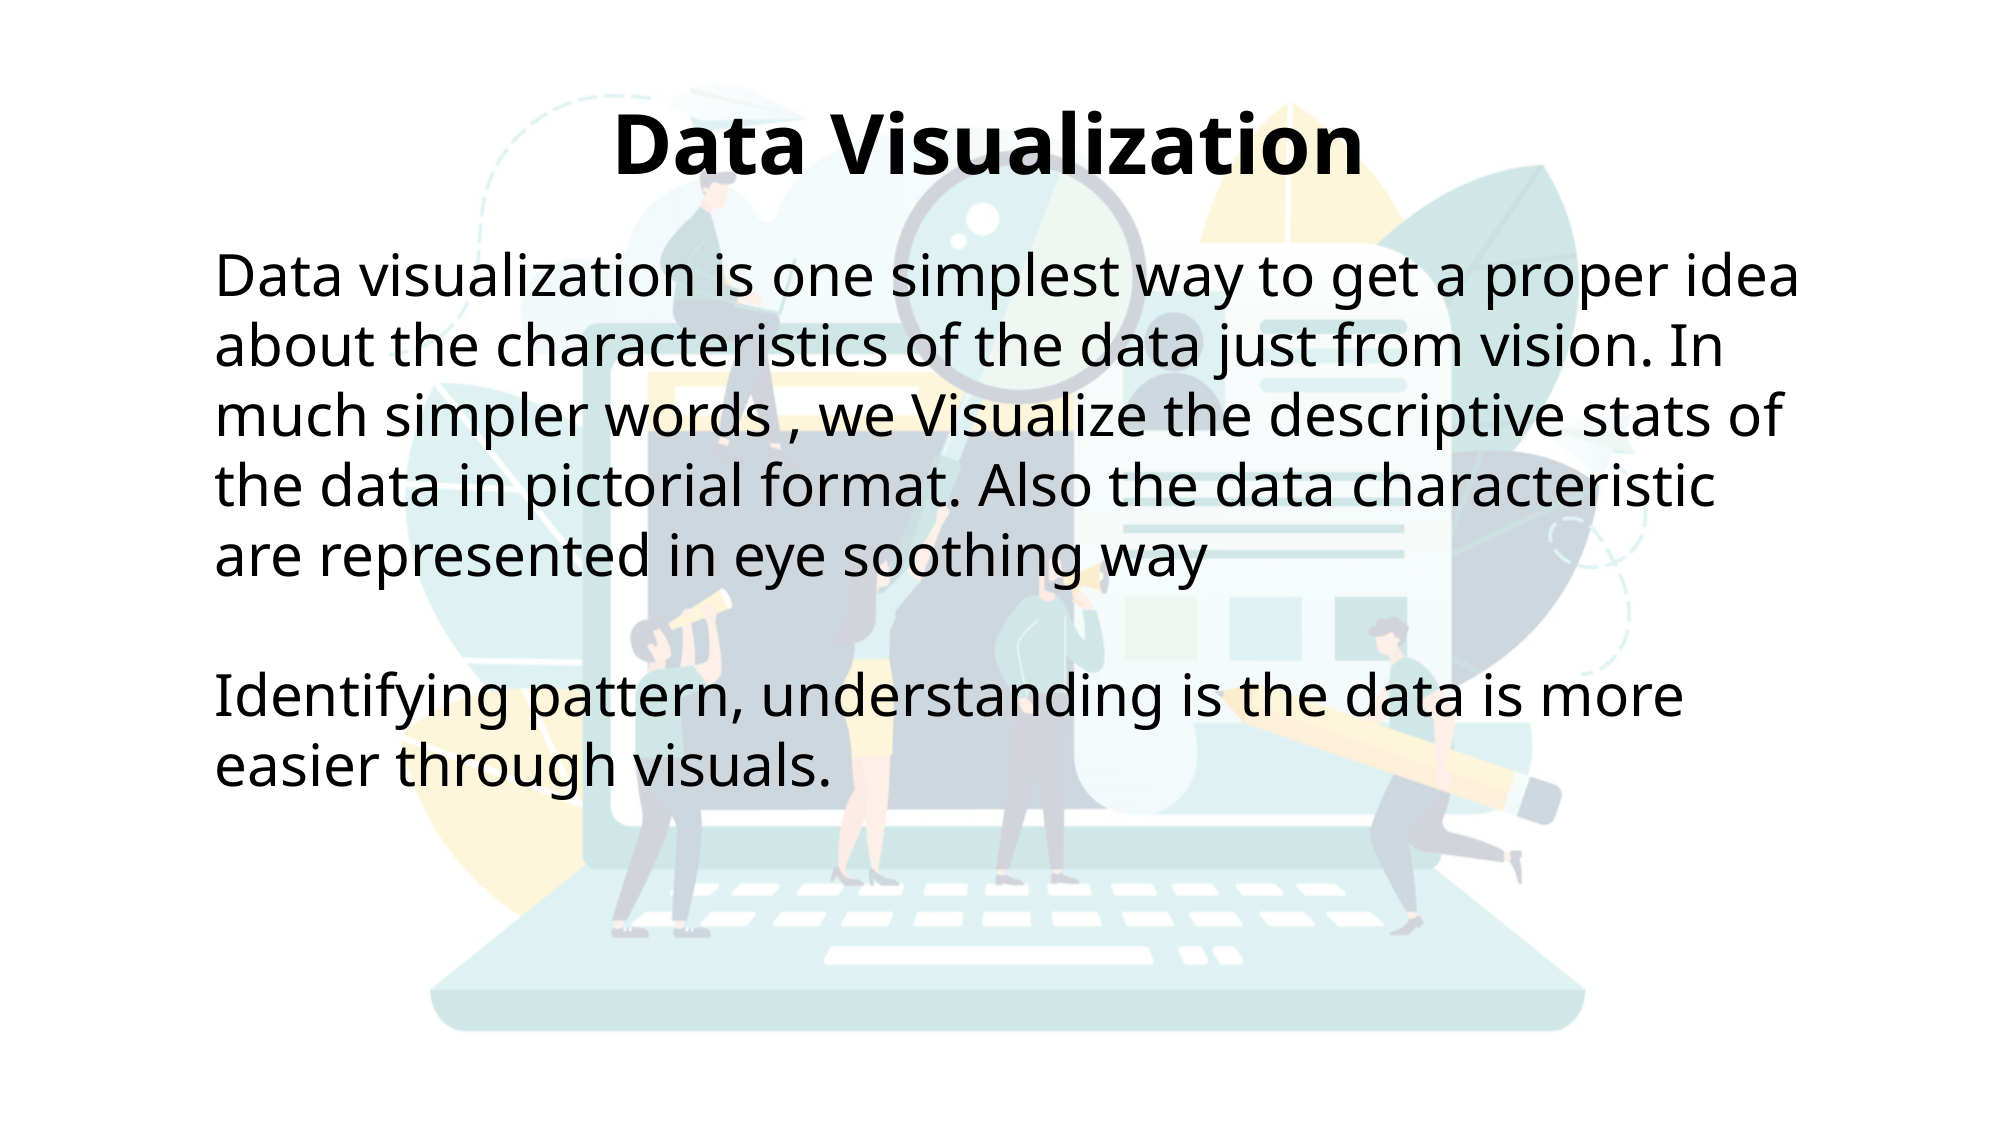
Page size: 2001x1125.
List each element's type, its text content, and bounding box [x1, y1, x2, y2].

picture [249, 0, 1750, 1125]
text_box Data visualization is one simplest way to get a proper idea about the characteristics of the data just from vision. In much simpler words , we Visualize the descriptive stats of the data in pictorial format. Also the data characteristic are represented in eye soothing way Identifying pattern, understanding is the data is more easier through visuals. [200, 231, 249, 806]
text_box Data visualization is one simplest way to get a proper idea about the characteristics of the data just from vision. In much simpler words , we Visualize the descriptive stats of the data in pictorial format. Also the data characteristic are represented in eye soothing way Identifying pattern, understanding is the data is more easier through visuals. [1750, 231, 1825, 806]
